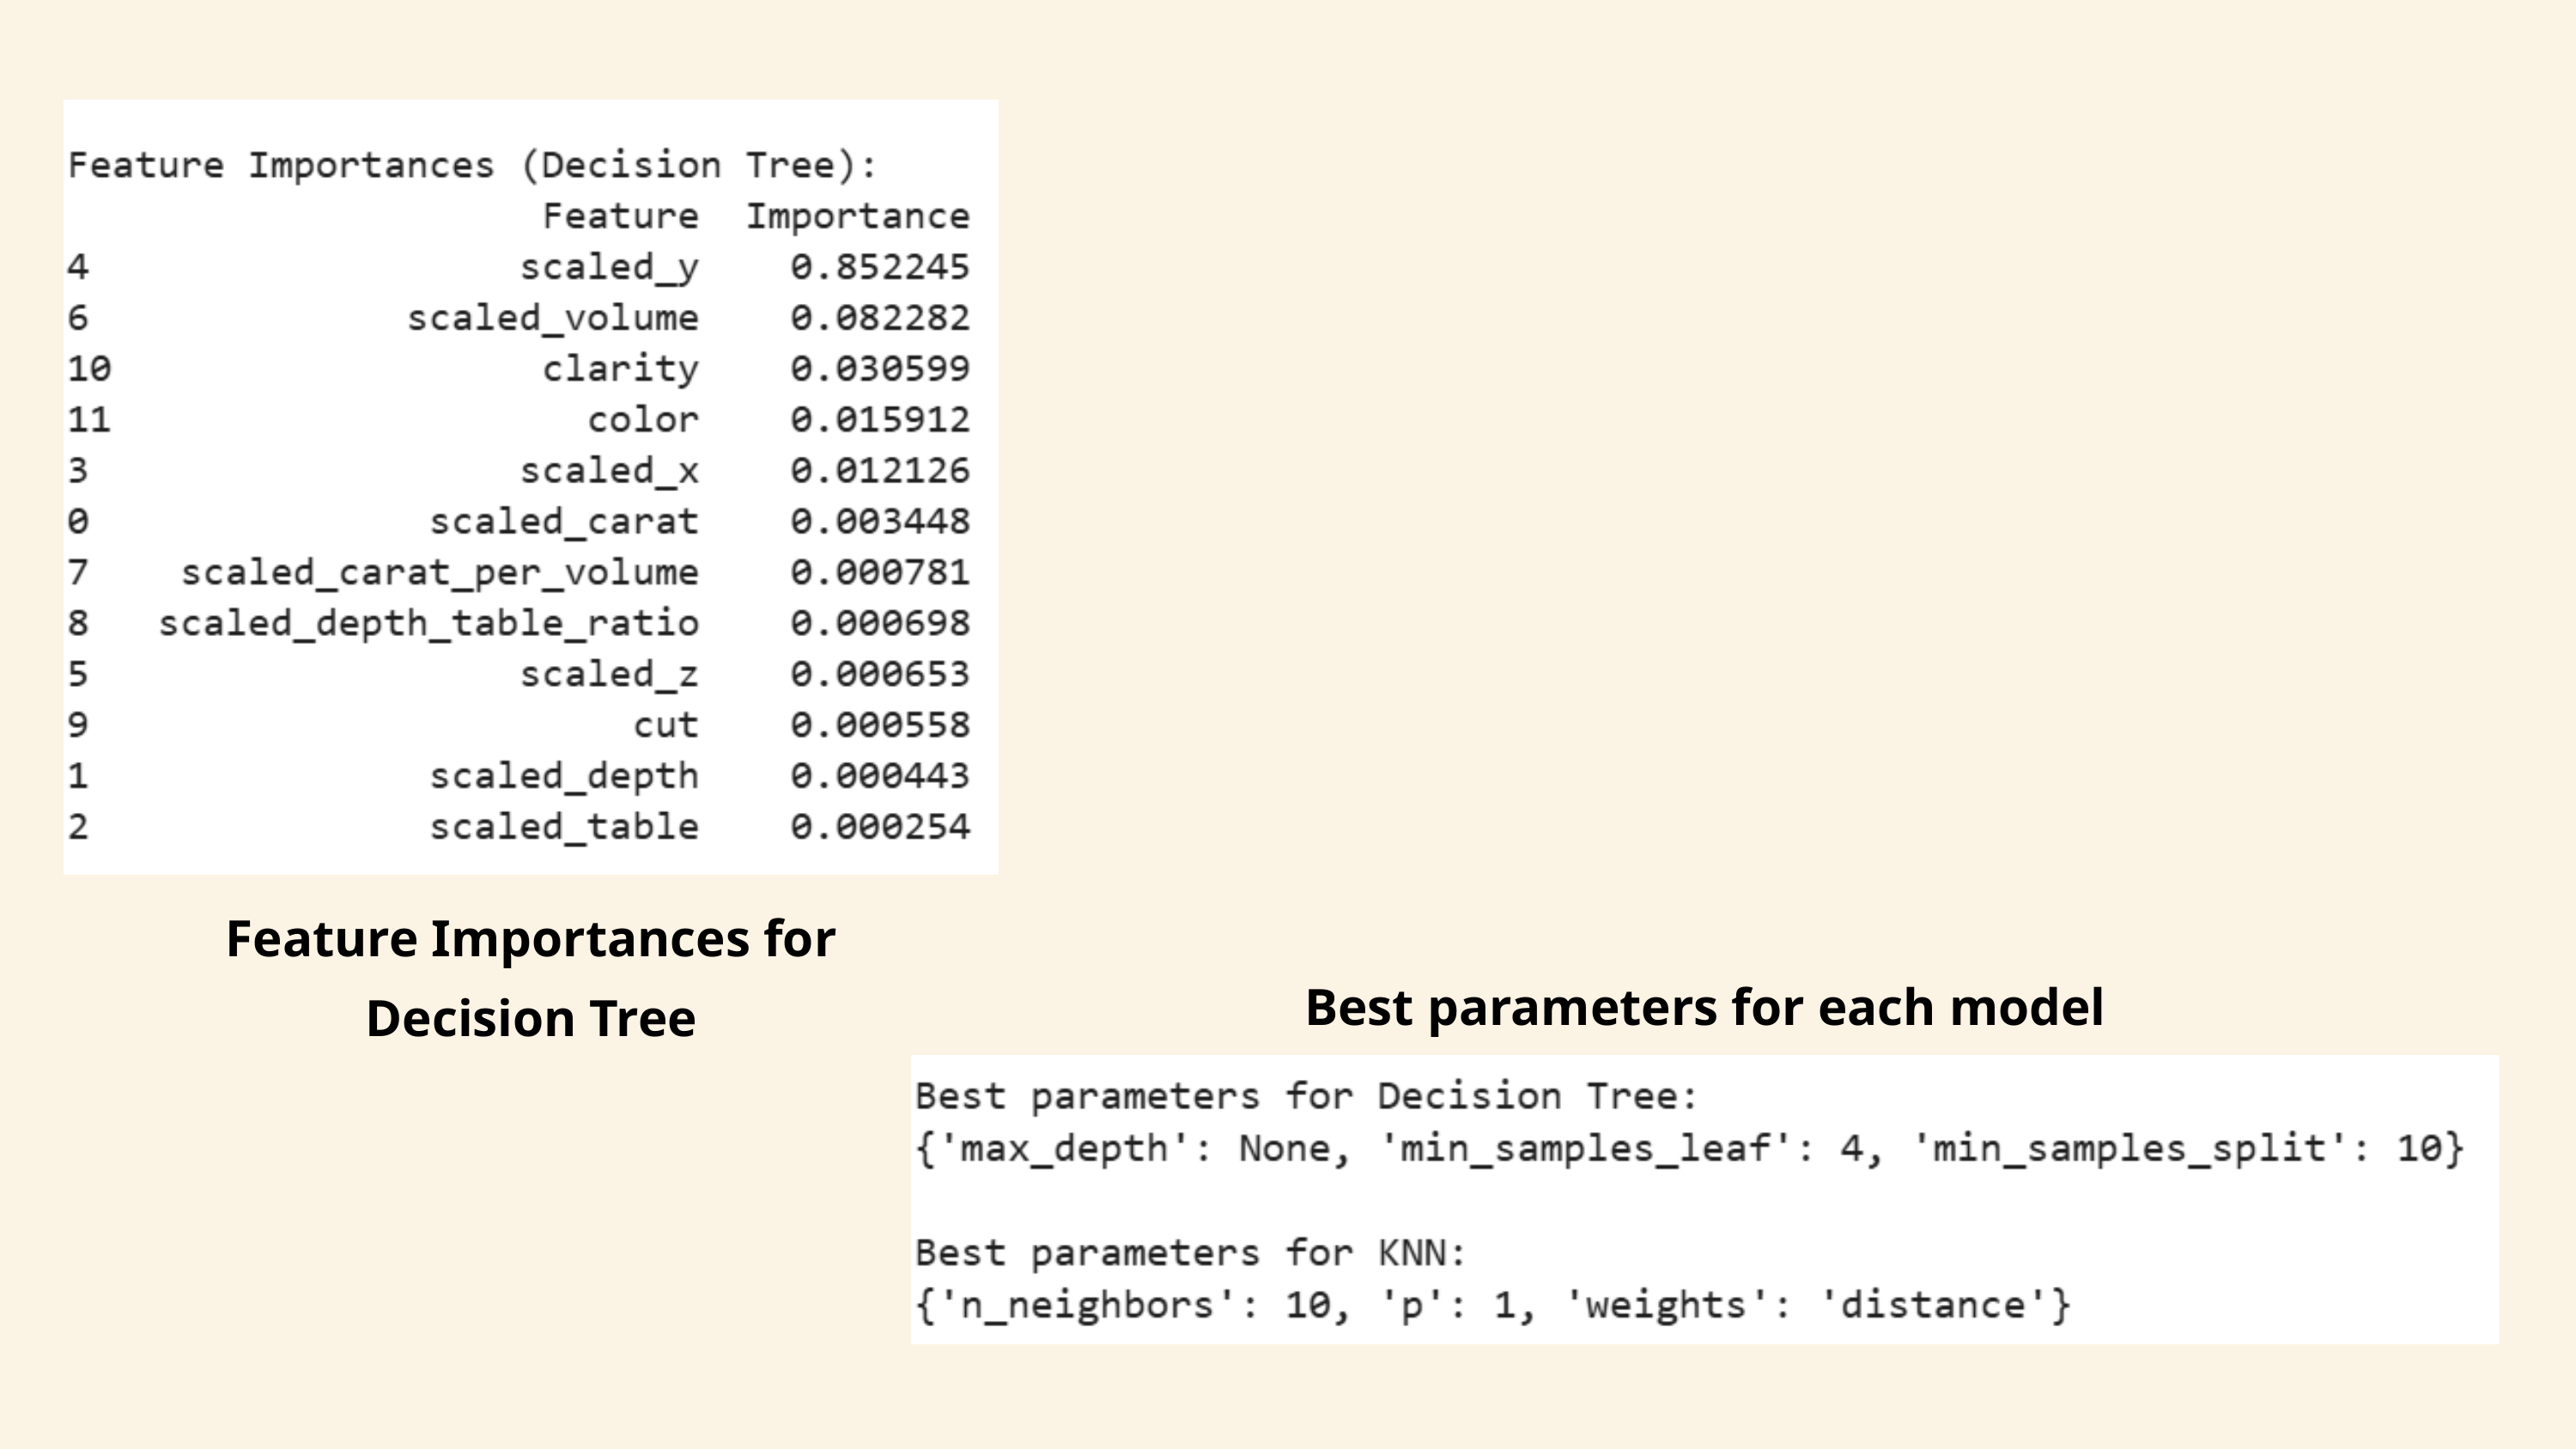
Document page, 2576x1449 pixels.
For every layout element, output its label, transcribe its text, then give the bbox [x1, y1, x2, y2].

text_box Feature Importances for Decision Tree [123, 886, 939, 1047]
text_box Best parameters for each model [1028, 955, 2383, 1036]
text_box [64, 100, 999, 875]
text_box [910, 1055, 2500, 1345]
